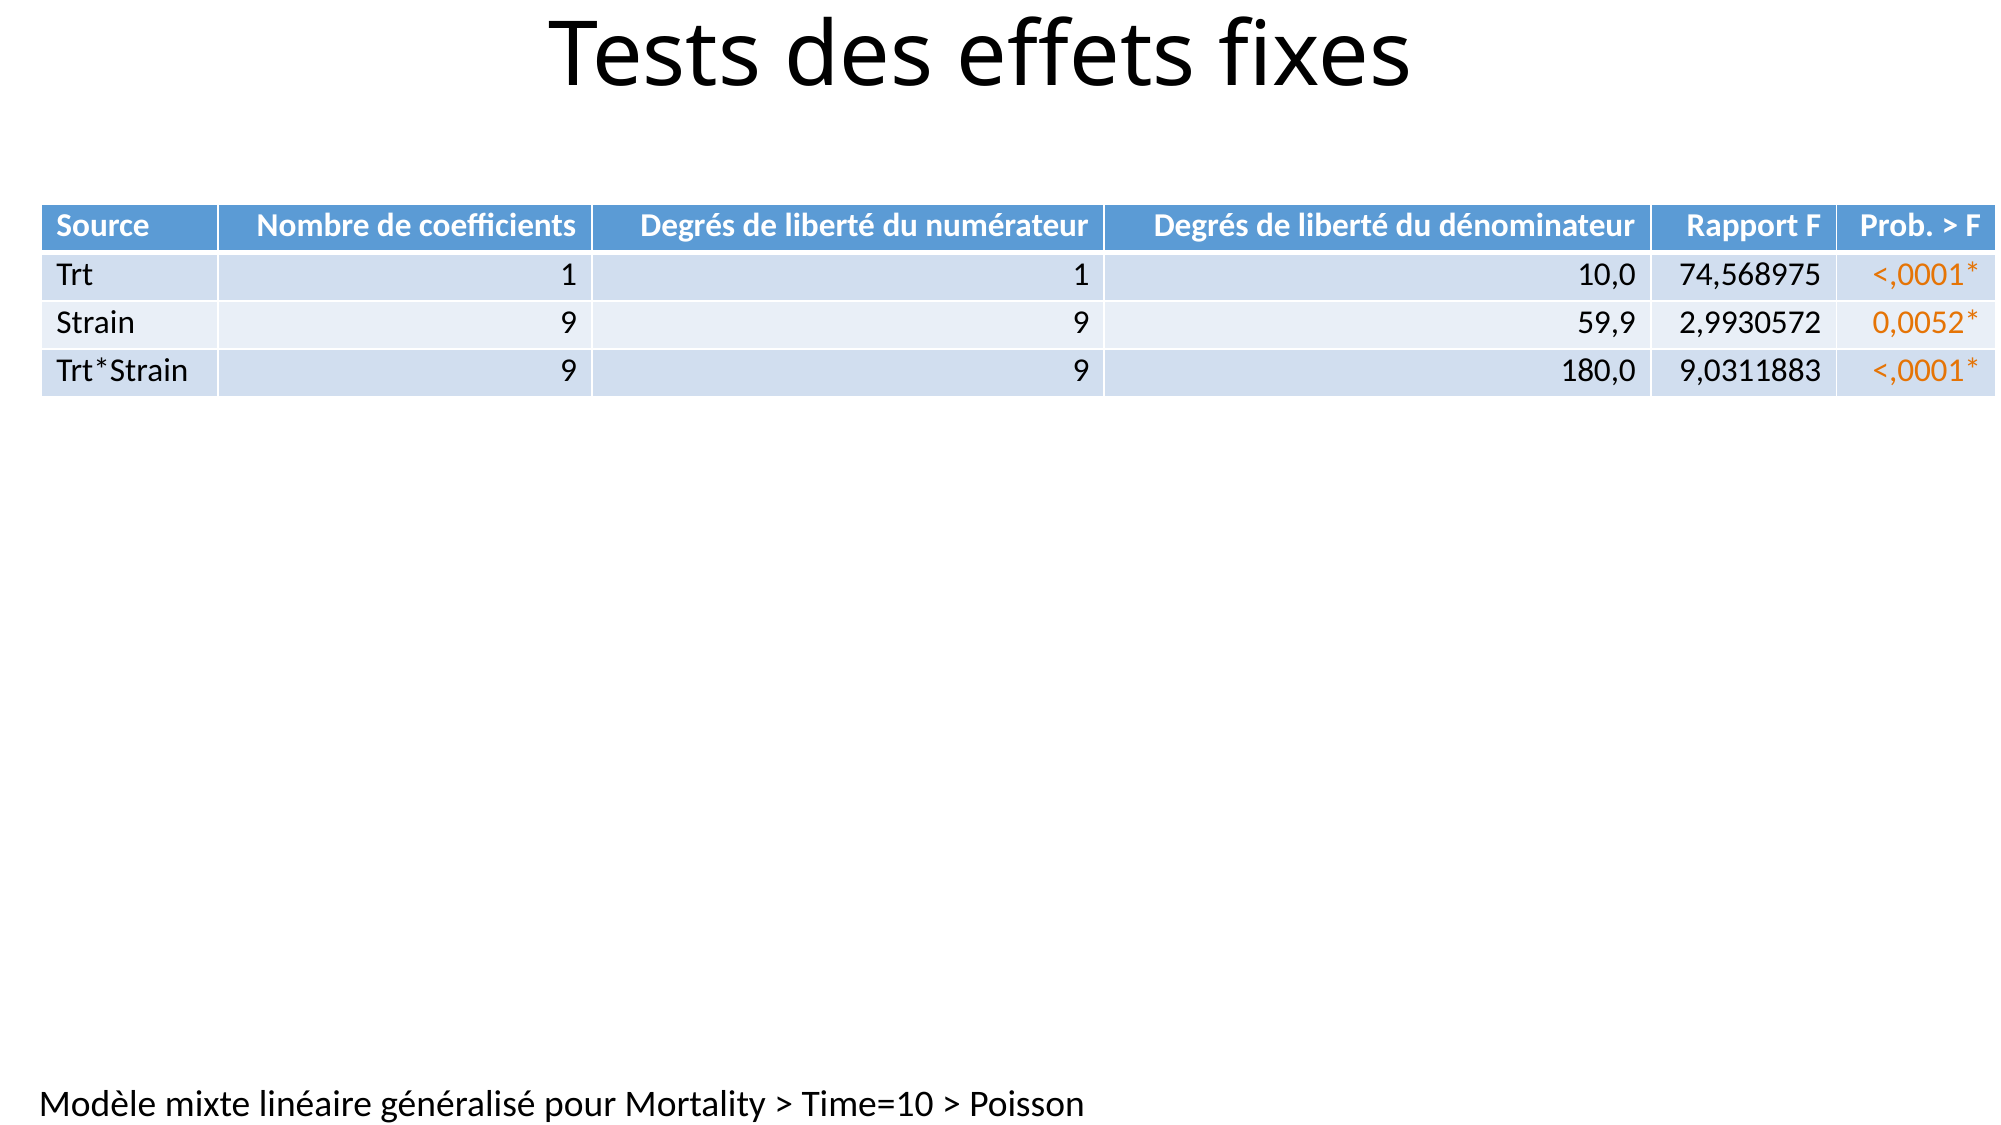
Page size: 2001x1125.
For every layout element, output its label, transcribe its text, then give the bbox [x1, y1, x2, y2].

table_header Prob. > F [1837, 205, 1995, 250]
table_header Nombre de coefficients [219, 205, 591, 250]
text_box Modèle mixte linéaire généralisé pour Mortality > Time=10 > Poisson [38, 1079, 1087, 1125]
table_cell <,0001* [1837, 255, 1995, 300]
table_header Degrés de liberté du dénominateur [1105, 205, 1650, 250]
table_cell 1 [219, 255, 591, 300]
table_cell 59,9 [1105, 302, 1650, 348]
table_cell 10,0 [1105, 255, 1650, 300]
title Tests des effets fixes [0, 0, 1963, 113]
table_header Source [42, 205, 217, 250]
table_cell Strain [42, 302, 217, 348]
table_cell 9 [219, 350, 591, 396]
table_cell 0,0052* [1837, 302, 1995, 348]
table_header Rapport F [1652, 205, 1836, 250]
table_cell 9,0311883 [1652, 350, 1836, 396]
table_cell Trt*Strain [42, 350, 217, 396]
table_cell 2,9930572 [1652, 302, 1836, 348]
table_cell 1 [593, 255, 1103, 300]
table_header Degrés de liberté du numérateur [593, 205, 1103, 250]
table_cell Trt [42, 255, 217, 300]
table_cell 9 [593, 302, 1103, 348]
table_cell <,0001* [1837, 350, 1995, 396]
table_cell 9 [219, 302, 591, 348]
table_cell 74,568975 [1652, 255, 1836, 300]
table_cell 9 [593, 350, 1103, 396]
table_cell 180,0 [1105, 350, 1650, 396]
